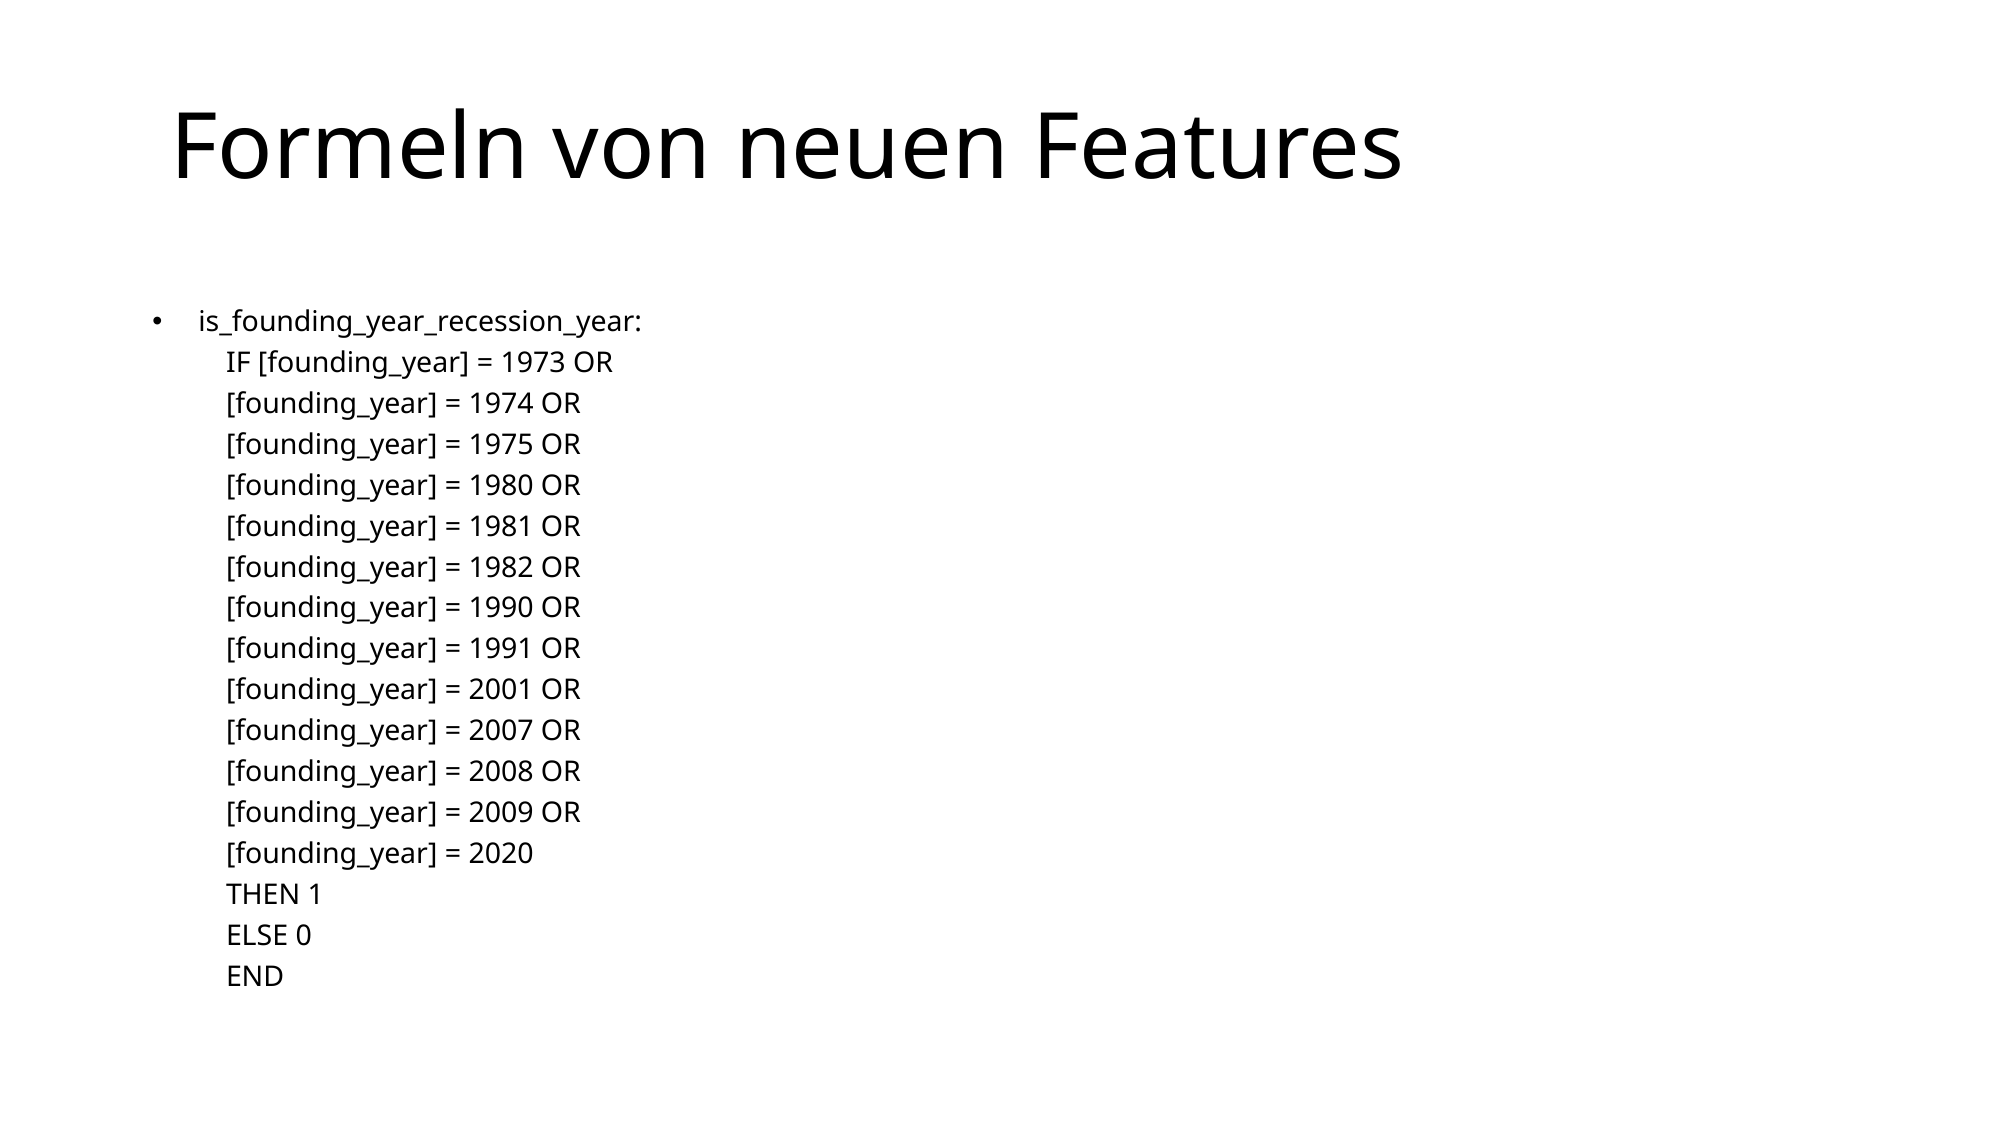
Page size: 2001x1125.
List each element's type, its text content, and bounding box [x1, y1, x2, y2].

title Formeln von neuen Features [155, 40, 1881, 258]
list is_founding_year_recession_year: IF [founding_year] = 1973 OR [founding_year] = 1974 OR [founding_year] = 1975 OR [founding_year] = 1980 OR [founding_year] = 1981 OR [founding_year] = 1982 OR [founding_year] = 1990 OR [founding_year] = 1991 OR [founding_year] = 2001 OR [founding_year] = 2007 OR [founding_year] = 2008 OR [founding_year] = 2009 OR [founding_year] = 2020 THEN 1 ELSE 0 END [137, 299, 1863, 1014]
